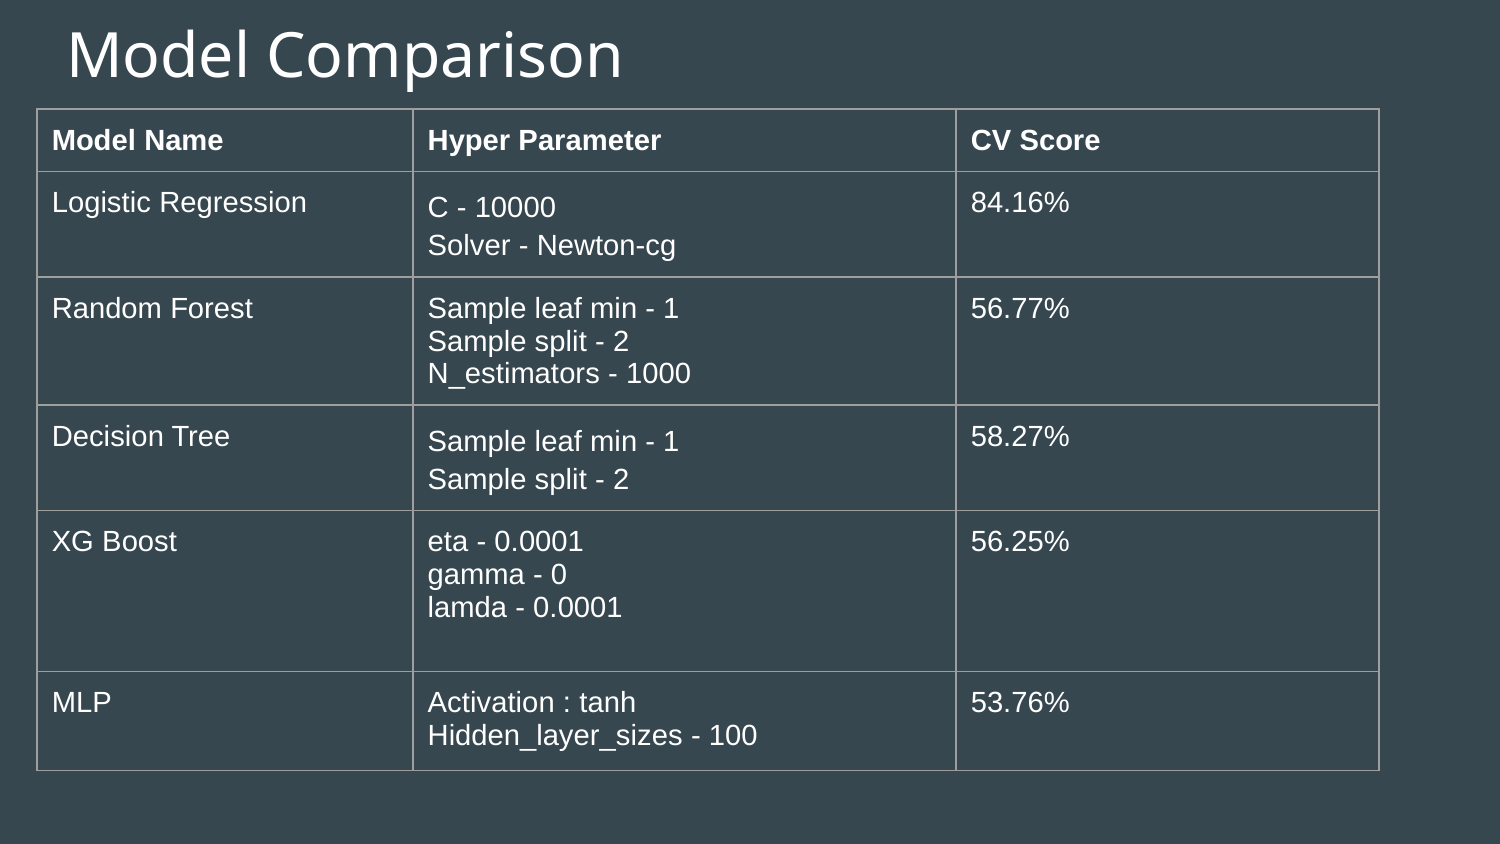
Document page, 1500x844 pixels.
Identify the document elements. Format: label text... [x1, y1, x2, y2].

table_cell XG Boost [38, 511, 412, 671]
table_header Hyper Parameter [414, 110, 955, 171]
table_header Model Name [38, 110, 412, 171]
table_cell Logistic Regression [38, 172, 412, 276]
table_cell Random Forest [38, 278, 412, 404]
table_cell C - 10000 Solver - Newton-cg [414, 172, 955, 276]
table_cell Sample leaf min - 1 Sample split - 2 N_estimators - 1000 [414, 278, 955, 404]
table_cell 53.76% [957, 672, 1378, 770]
title Model Comparison [51, 0, 1449, 94]
table_cell Decision Tree [38, 406, 412, 510]
table_cell eta - 0.0001 gamma - 0 lamda - 0.0001 [414, 511, 955, 671]
table_cell Activation : tanh Hidden_layer_sizes - 100 [414, 672, 955, 770]
table_cell Sample leaf min - 1 Sample split - 2 [414, 406, 955, 510]
table_cell 58.27% [957, 406, 1378, 510]
table_cell MLP [38, 672, 412, 770]
table_header CV Score [957, 110, 1378, 171]
table_cell 56.77% [957, 278, 1378, 404]
table_cell 56.25% [957, 511, 1378, 671]
table_cell 84.16% [957, 172, 1378, 276]
